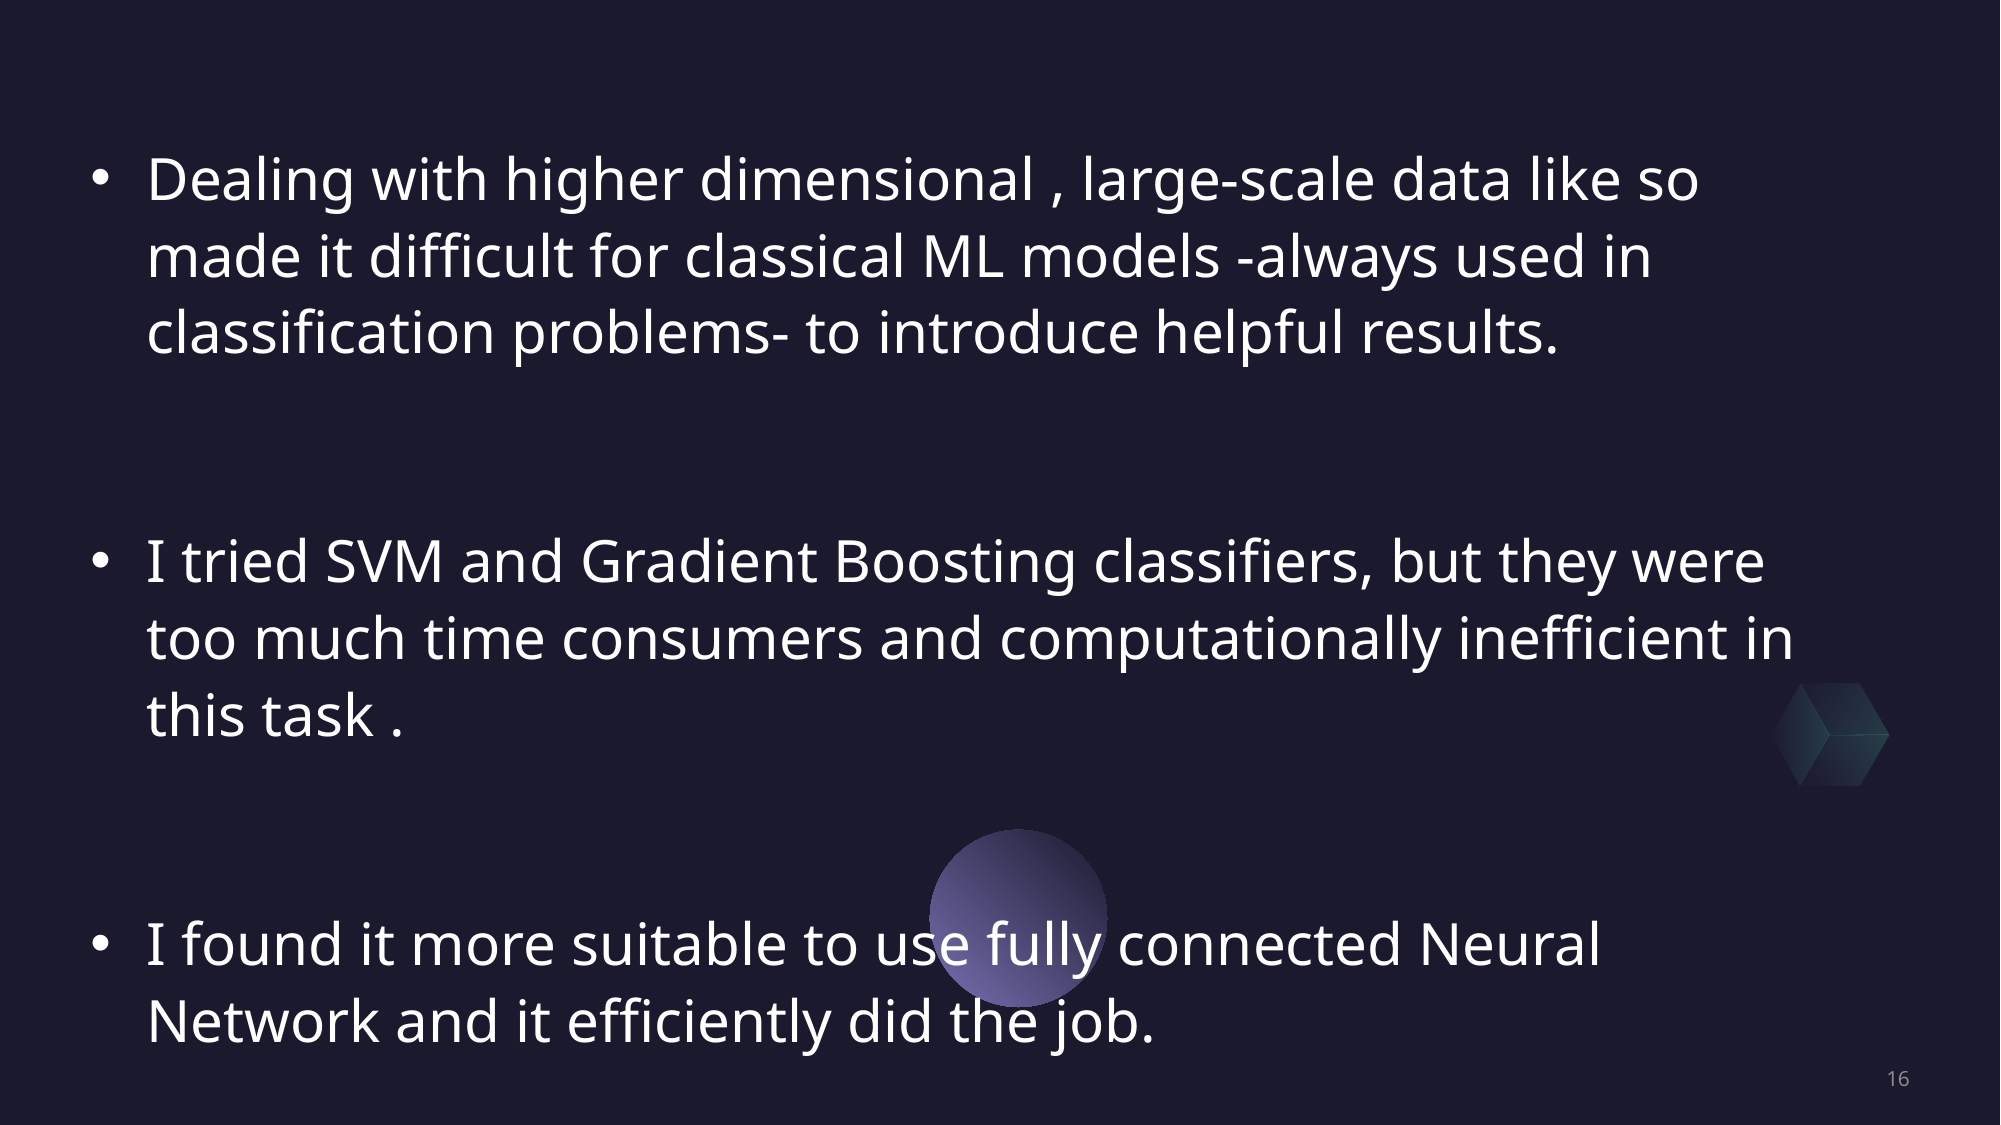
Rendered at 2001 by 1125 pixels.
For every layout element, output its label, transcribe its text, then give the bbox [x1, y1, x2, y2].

slide_number 16 [1632, 1067, 1910, 1093]
list Dealing with higher dimensional , large-scale data like so made it difficult for classical ML models -always used in classification problems- to introduce helpful results. I tried SVM and Gradient Boosting classifiers, but they were too much time consumers and computationally inefficient in this task . I found it more suitable to use fully connected Neural Network and it efficiently did the job. [90, 134, 1798, 1058]
